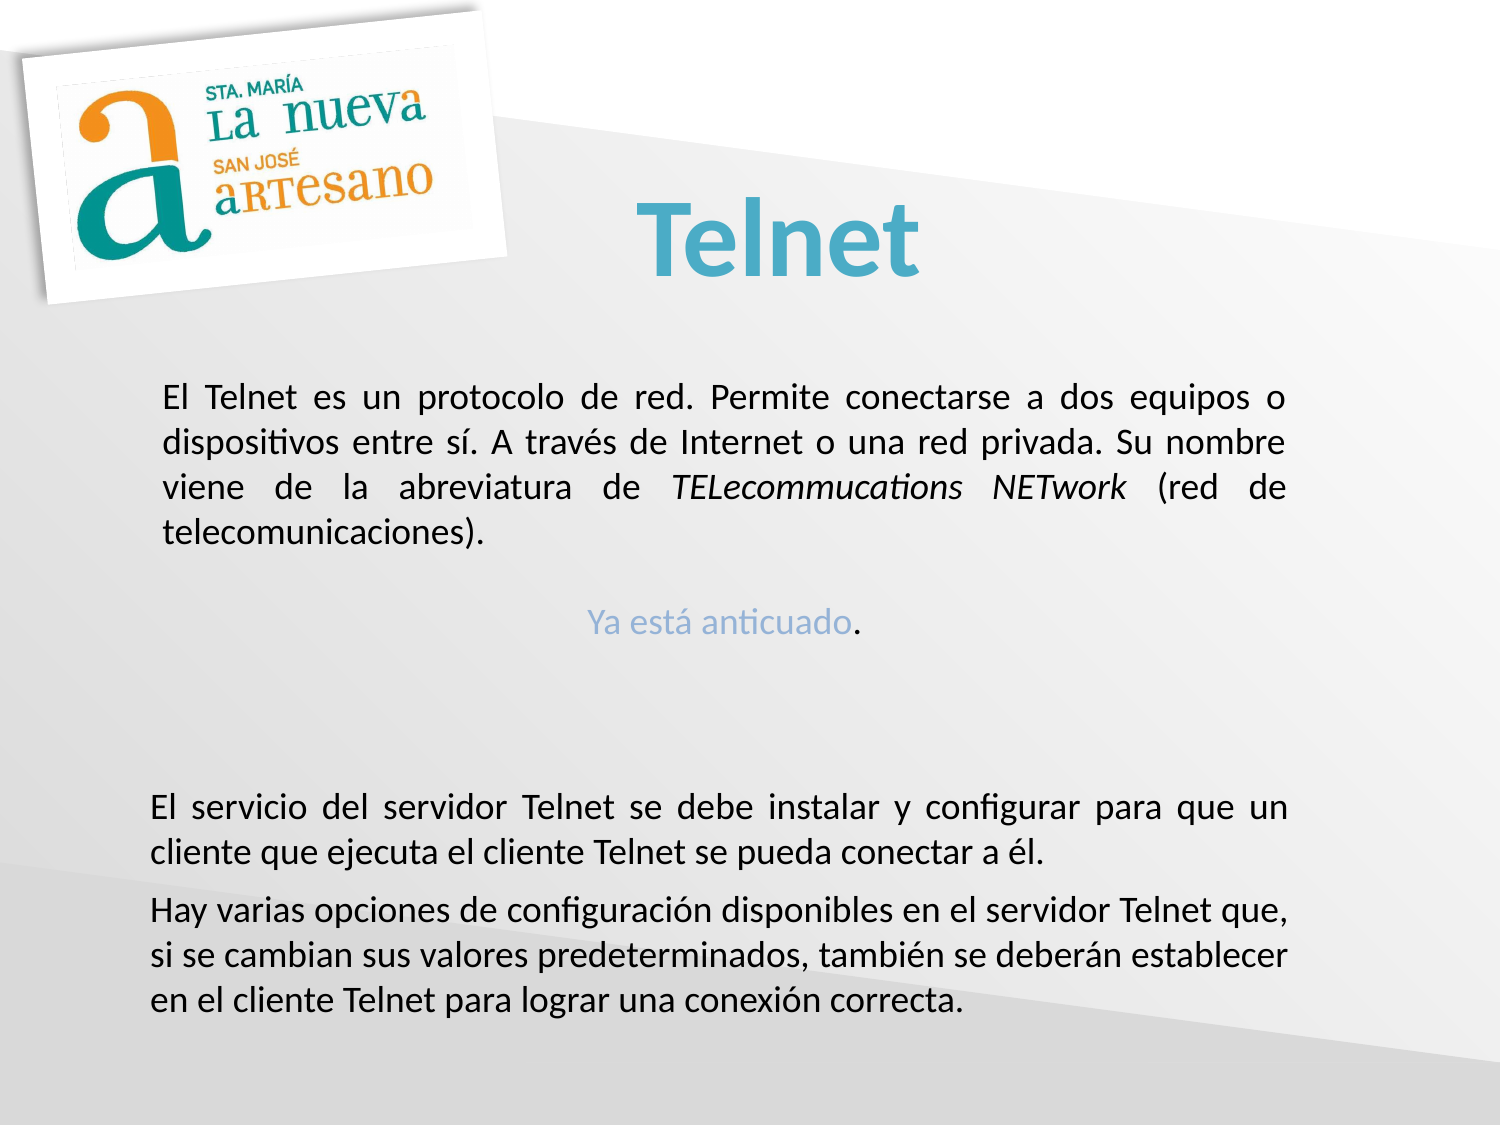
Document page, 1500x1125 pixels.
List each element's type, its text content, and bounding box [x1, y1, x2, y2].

text_box El Telnet es un protocolo de red. Permite conectarse a dos equipos o dispositivos entre sí. A través de Internet o una red privada. Su nombre viene de la abreviatura de TELecommucations NETwork (red de telecomunicaciones). Ya está anticuado. [147, 364, 1302, 650]
text_box El servicio del servidor Telnet se debe instalar y configurar para que un cliente que ejecuta el cliente Telnet se pueda conectar a él. Hay varias opciones de configuración disponibles en el servidor Telnet que, si se cambian sus valores predeterminados, también se deberán establecer en el cliente Telnet para lograr una conexión correcta. [135, 775, 1305, 860]
text_box Telnet [621, 259, 938, 307]
picture [64, 64, 465, 270]
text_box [0, 862, 1500, 1125]
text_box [0, 0, 1500, 251]
